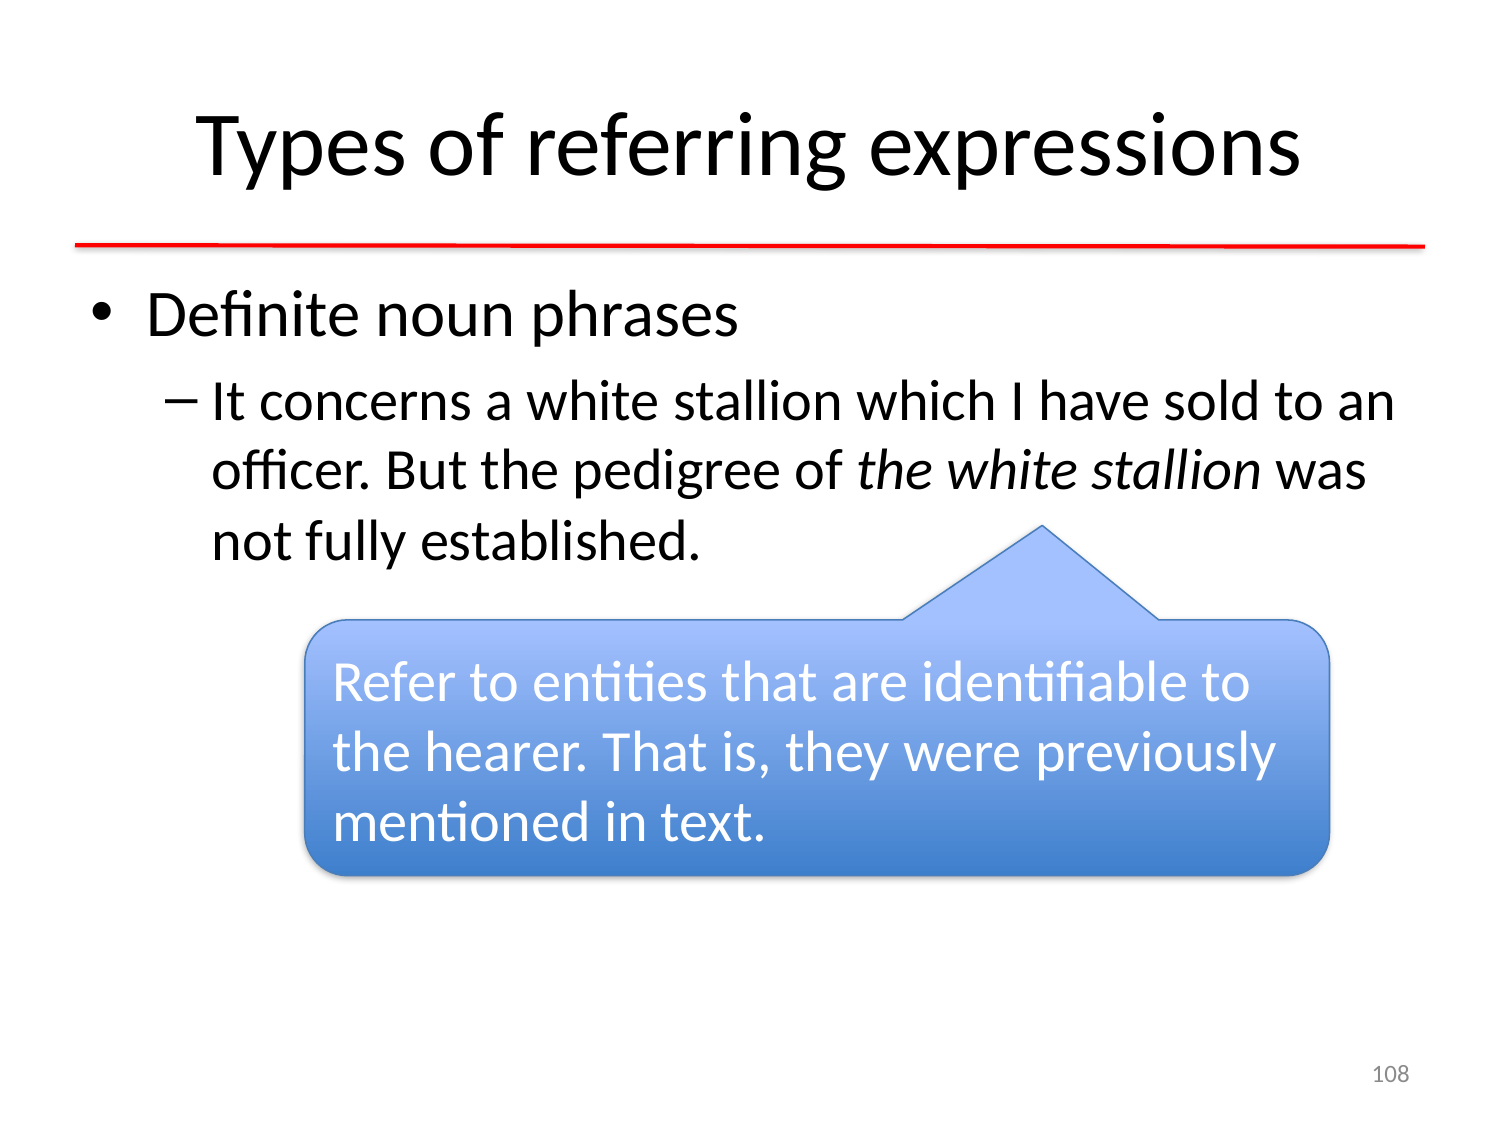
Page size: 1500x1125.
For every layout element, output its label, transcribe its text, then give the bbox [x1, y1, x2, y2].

list Definite noun phrases It concerns a white stallion which I have sold to an officer. But the pedigree of the white stallion was not fully established. [75, 262, 1425, 1005]
text_box Refer to entities that are identifiable to the hearer. That is, they were previously mentioned in text. [303, 524, 1331, 877]
slide_number 108 [1074, 1042, 1425, 1103]
title Types of referring expressions [75, 45, 1425, 233]
